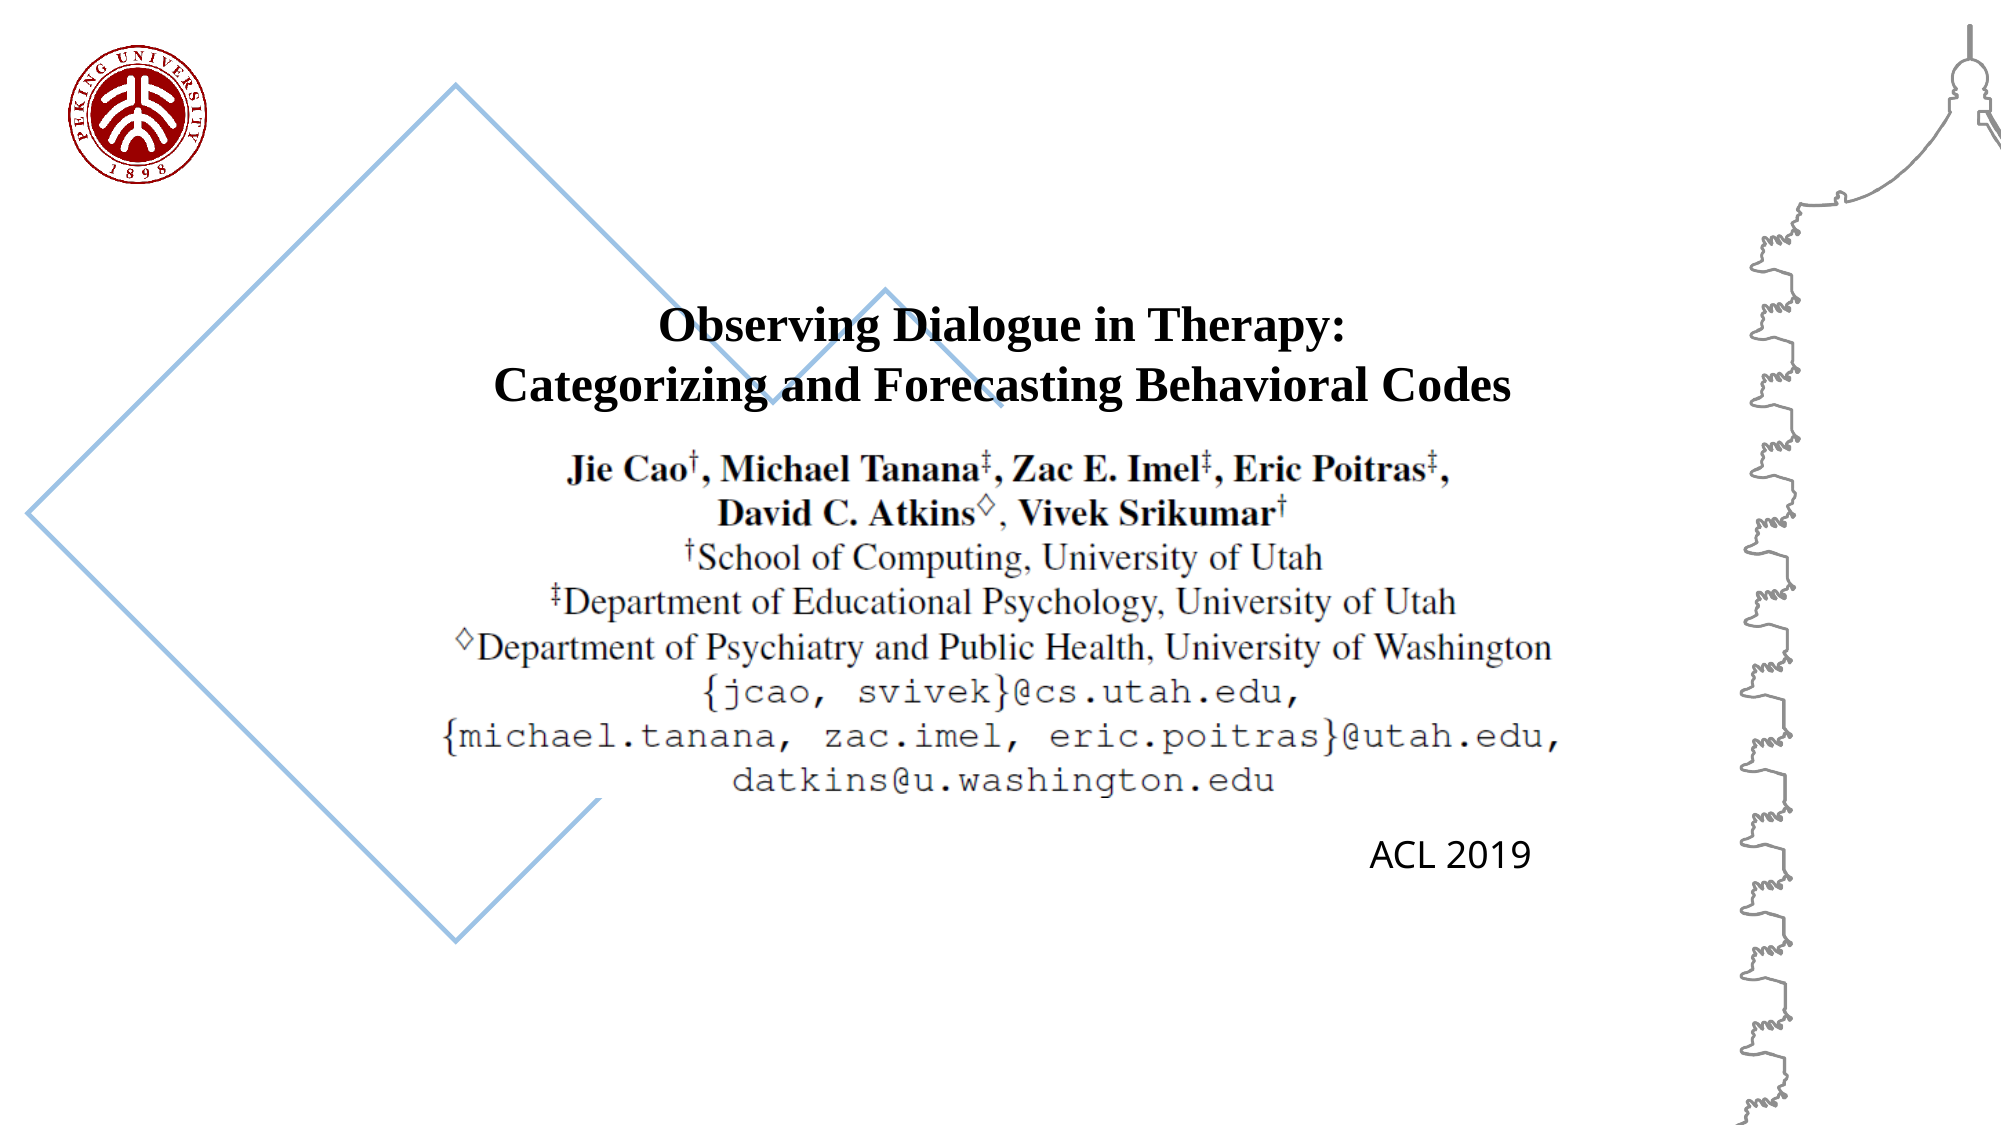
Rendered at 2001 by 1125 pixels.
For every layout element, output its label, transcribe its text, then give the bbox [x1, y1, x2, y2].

text_box [255, 83, 657, 284]
text_box Observing Dialogue in Therapy: Categorizing and Forecasting Behavioral Codes [109, 284, 1732, 420]
text_box [26, 420, 990, 943]
picture [68, 45, 207, 184]
picture [424, 447, 1576, 798]
picture [1732, 23, 2001, 1125]
text_box ACL 2019 [1354, 824, 1732, 884]
